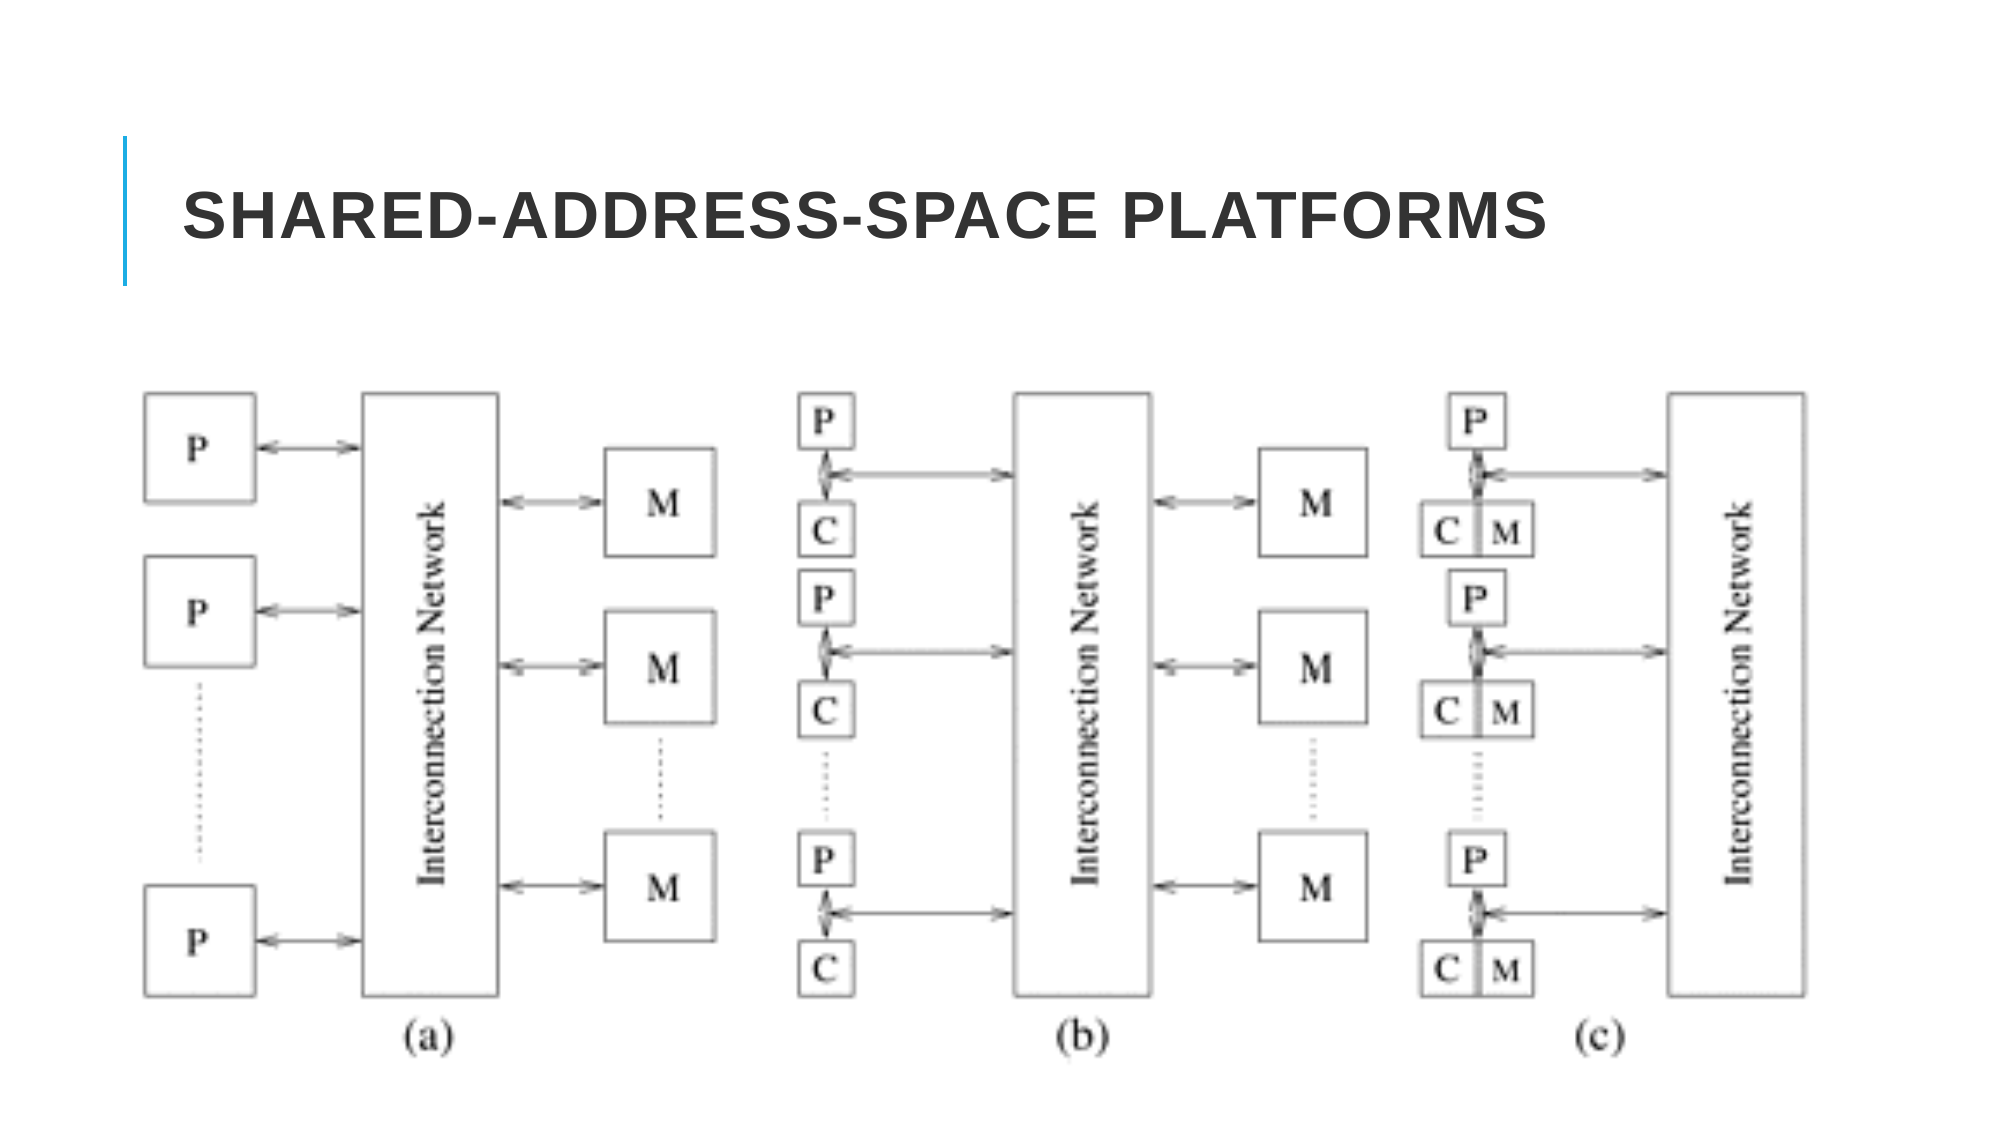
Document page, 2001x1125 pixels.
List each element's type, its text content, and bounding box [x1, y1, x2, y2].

title Shared-Address-Space Platforms [168, 96, 1763, 336]
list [74, 341, 1935, 1101]
